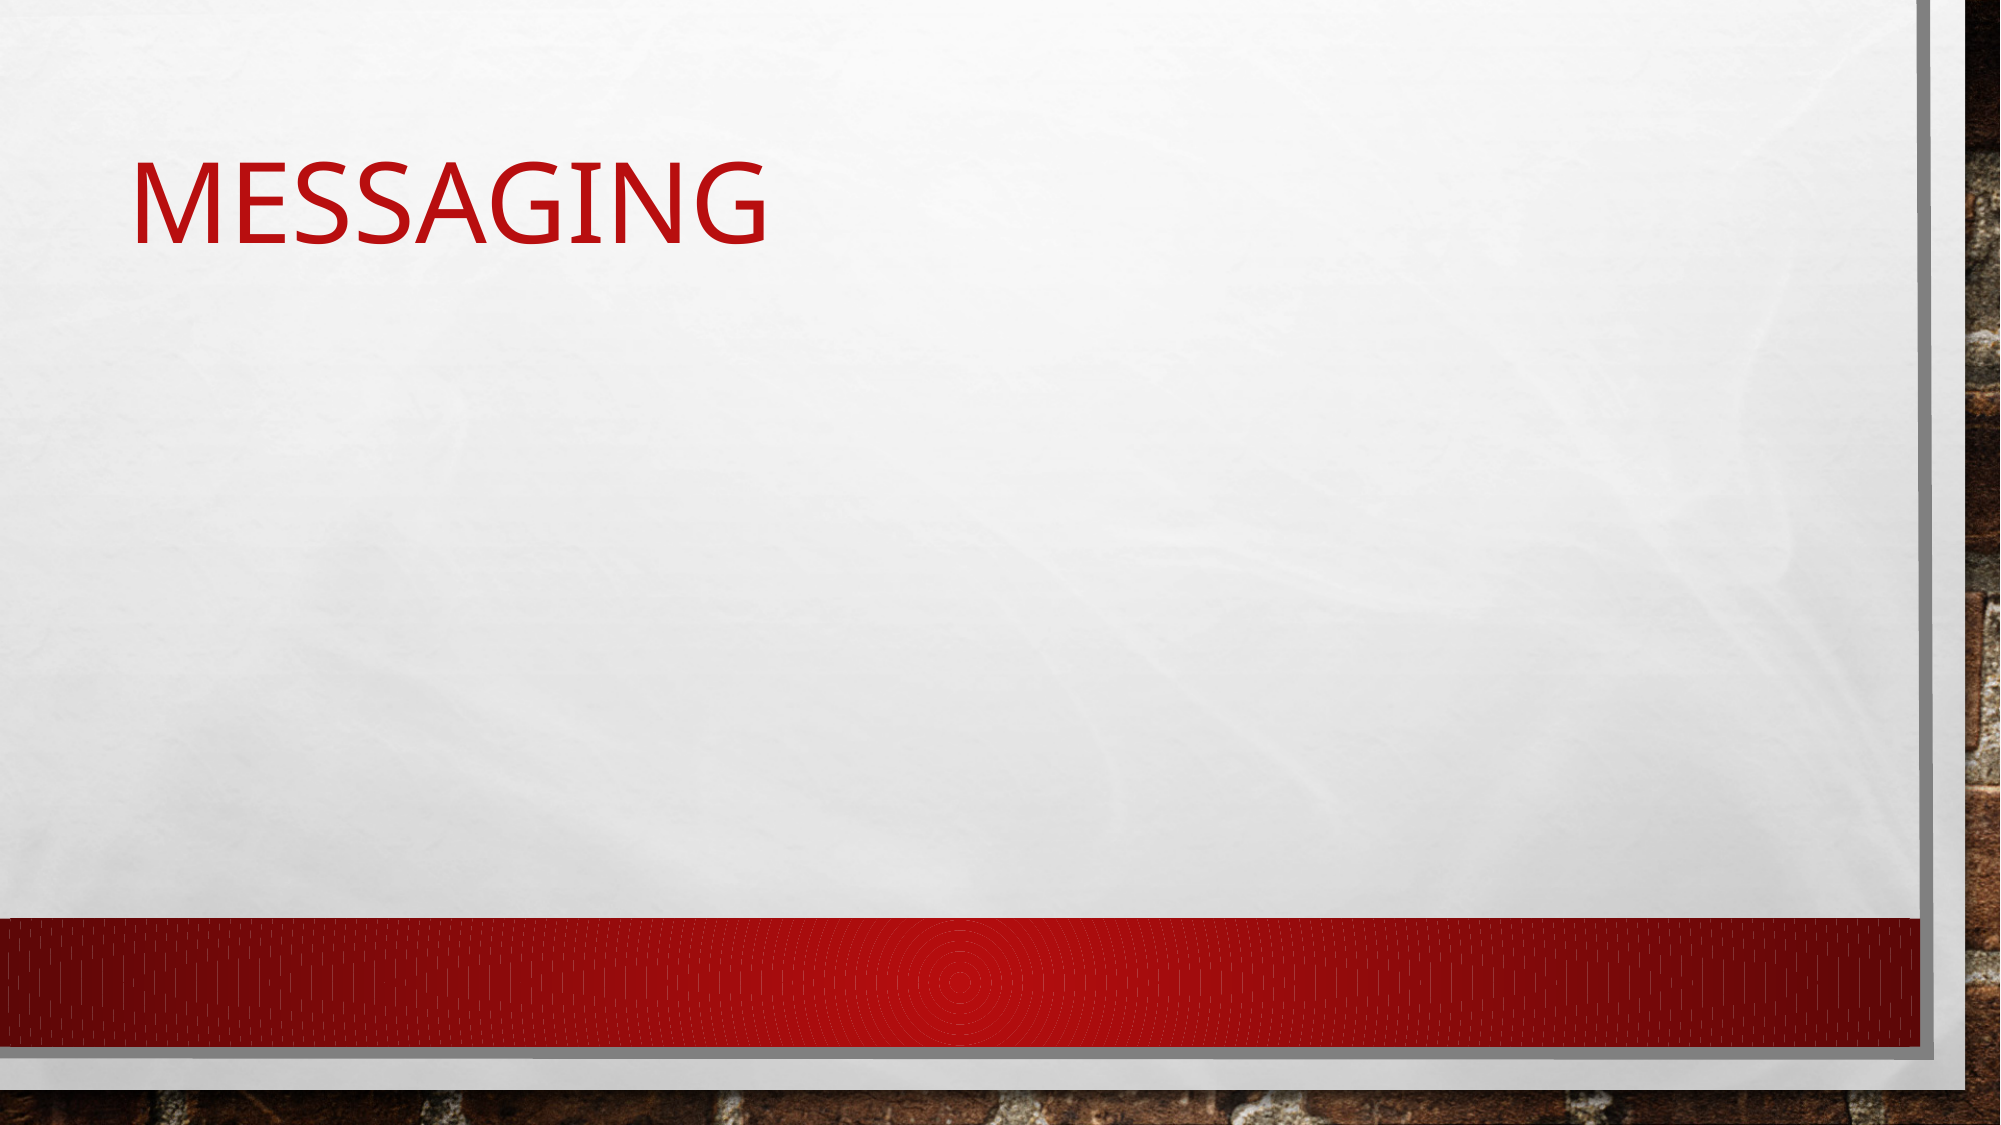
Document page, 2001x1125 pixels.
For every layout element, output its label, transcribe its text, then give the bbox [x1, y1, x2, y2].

picture [0, 0, 2000, 1125]
title MESSAGING [112, 112, 1818, 302]
